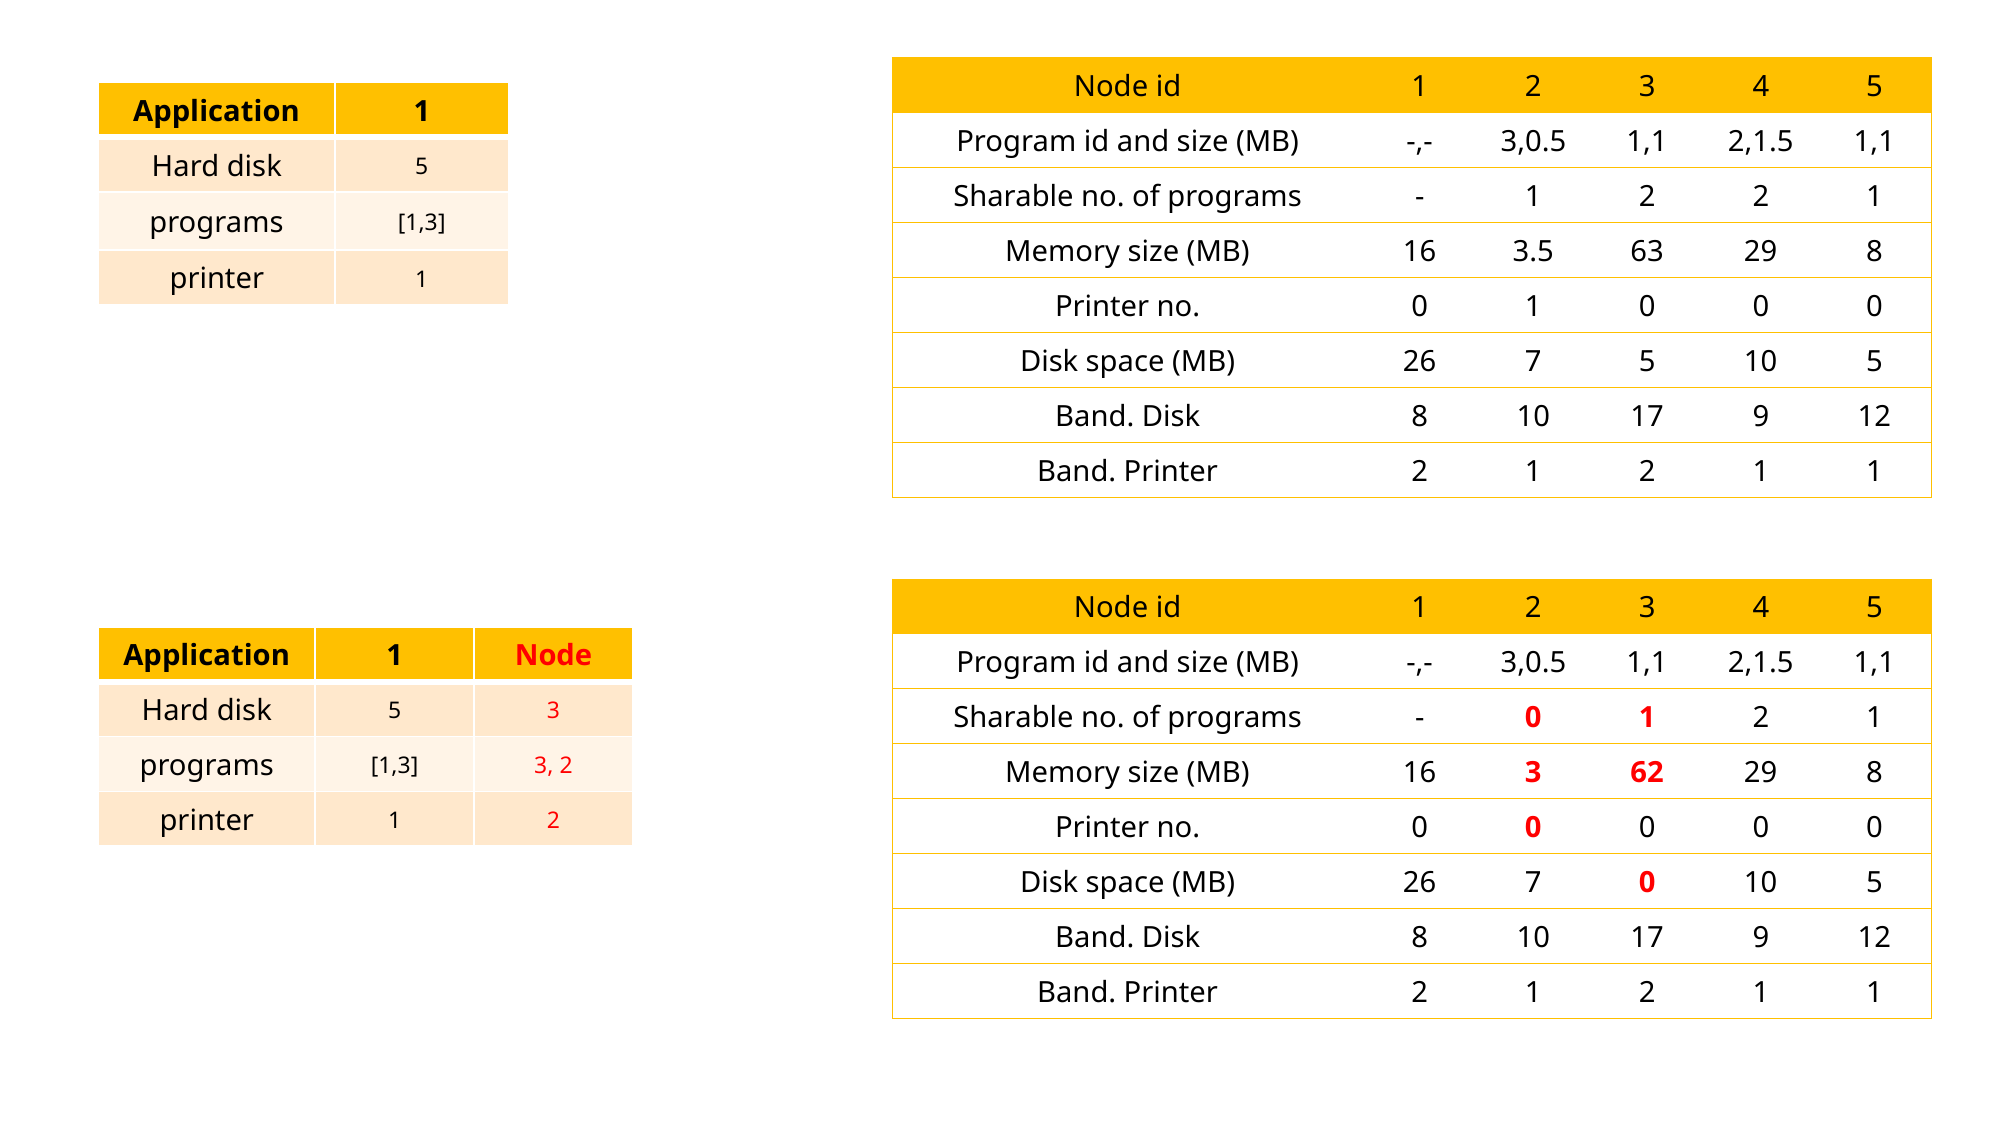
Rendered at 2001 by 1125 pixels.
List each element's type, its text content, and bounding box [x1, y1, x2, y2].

table_header 5 [1818, 580, 1931, 633]
table_header Application [99, 628, 314, 679]
table_header 2 [1477, 580, 1590, 633]
table_cell 2 [1704, 689, 1818, 743]
table_cell 3, 2 [475, 737, 632, 791]
table_cell 1 [1818, 964, 1931, 1018]
table_cell Band. Disk [893, 909, 1363, 963]
table_cell programs [99, 737, 314, 791]
table_cell 29 [1704, 223, 1818, 277]
table_cell 8 [1818, 223, 1931, 277]
table_cell Memory size (MB) [893, 744, 1363, 798]
table_cell 1 [336, 251, 508, 304]
table_cell Disk space (MB) [893, 854, 1363, 908]
table_header Application [99, 83, 334, 134]
table_cell printer [99, 251, 334, 304]
table_cell Band. Disk [893, 388, 1363, 442]
table_cell 3 [1477, 744, 1590, 798]
table_cell 5 [1590, 333, 1704, 387]
table_cell 0 [1818, 278, 1931, 332]
table_cell 1 [1590, 689, 1704, 743]
table_cell 1 [1477, 168, 1590, 222]
table_cell [1,3] [336, 193, 508, 249]
table_cell printer [99, 792, 314, 845]
table_header Node id [893, 580, 1363, 633]
table_cell 1 [1818, 168, 1931, 222]
table_cell 9 [1704, 388, 1818, 442]
table_cell Band. Printer [893, 964, 1363, 1018]
table_cell 0 [1590, 278, 1704, 332]
table_cell 5 [316, 685, 473, 736]
table_header 1 [336, 83, 508, 134]
table_cell -,- [1363, 634, 1477, 688]
table_header 4 [1704, 580, 1818, 633]
table_cell Sharable no. of programs [893, 168, 1363, 222]
table_cell 7 [1477, 854, 1590, 908]
table_cell 2 [1590, 168, 1704, 222]
table_cell 2 [1704, 168, 1818, 222]
table_cell Hard disk [99, 140, 334, 191]
table_cell 17 [1590, 388, 1704, 442]
table_cell Hard disk [99, 685, 314, 736]
table_cell -,- [1363, 113, 1477, 167]
table_cell [1,3] [316, 737, 473, 791]
table_cell 0 [1477, 689, 1590, 743]
table_cell 12 [1818, 909, 1931, 963]
table_cell 0 [1590, 854, 1704, 908]
table_cell - [1363, 168, 1477, 222]
table_cell - [1363, 689, 1477, 743]
table_cell 0 [1363, 799, 1477, 853]
table_header 1 [316, 628, 473, 679]
table_cell 1,1 [1590, 113, 1704, 167]
table_cell 0 [1818, 799, 1931, 853]
table_cell Band. Printer [893, 443, 1363, 497]
table_cell 1 [1818, 443, 1931, 497]
table_cell 1 [1818, 689, 1931, 743]
table_cell 5 [1818, 854, 1931, 908]
table_cell 9 [1704, 909, 1818, 963]
table_cell 3.5 [1477, 223, 1590, 277]
table_cell 1 [1477, 964, 1590, 1018]
table_cell Printer no. [893, 278, 1363, 332]
table_cell 10 [1477, 909, 1590, 963]
table_cell 12 [1818, 388, 1931, 442]
table_cell Program id and size (MB) [893, 113, 1363, 167]
table_cell 26 [1363, 854, 1477, 908]
table_cell 1 [1704, 964, 1818, 1018]
table_cell Memory size (MB) [893, 223, 1363, 277]
table_cell 0 [1363, 278, 1477, 332]
table_cell 3,0.5 [1477, 113, 1590, 167]
table_cell 2 [475, 792, 632, 845]
table_cell 1,1 [1818, 634, 1931, 688]
table_cell 10 [1704, 333, 1818, 387]
table_cell 3,0.5 [1477, 634, 1590, 688]
table_cell 0 [1704, 278, 1818, 332]
table_cell 1 [1477, 278, 1590, 332]
table_cell 10 [1704, 854, 1818, 908]
table_cell 17 [1590, 909, 1704, 963]
table_header 3 [1590, 58, 1704, 112]
table_cell 2 [1363, 964, 1477, 1018]
table_cell 2 [1363, 443, 1477, 497]
table_cell 8 [1818, 744, 1931, 798]
table_header 2 [1477, 58, 1590, 112]
table_cell 26 [1363, 333, 1477, 387]
table_cell 2 [1590, 443, 1704, 497]
table_cell Sharable no. of programs [893, 689, 1363, 743]
table_header Node id [893, 58, 1363, 112]
table_cell 1 [1477, 443, 1590, 497]
table_header 5 [1818, 58, 1931, 112]
table_cell 8 [1363, 388, 1477, 442]
table_cell 3 [475, 685, 632, 736]
table_header 1 [1363, 580, 1477, 633]
table_cell Disk space (MB) [893, 333, 1363, 387]
table_cell 1,1 [1818, 113, 1931, 167]
table_header Node [475, 628, 632, 679]
table_cell 0 [1704, 799, 1818, 853]
table_cell 7 [1477, 333, 1590, 387]
table_cell 2,1.5 [1704, 113, 1818, 167]
table_cell 16 [1363, 744, 1477, 798]
table_cell 0 [1477, 799, 1590, 853]
table_cell 2,1.5 [1704, 634, 1818, 688]
table_header 1 [1363, 58, 1477, 112]
table_cell 8 [1363, 909, 1477, 963]
table_cell programs [99, 193, 334, 249]
table_cell 0 [1590, 799, 1704, 853]
table_cell Printer no. [893, 799, 1363, 853]
table_cell 63 [1590, 223, 1704, 277]
table_cell 1 [316, 792, 473, 845]
table_header 3 [1590, 580, 1704, 633]
table_cell 16 [1363, 223, 1477, 277]
table_cell Program id and size (MB) [893, 634, 1363, 688]
table_cell 5 [1818, 333, 1931, 387]
table_cell 29 [1704, 744, 1818, 798]
table_cell 1,1 [1590, 634, 1704, 688]
table_cell 5 [336, 140, 508, 191]
table_cell 1 [1704, 443, 1818, 497]
table_cell 10 [1477, 388, 1590, 442]
table_header 4 [1704, 58, 1818, 112]
table_cell 2 [1590, 964, 1704, 1018]
table_cell 62 [1590, 744, 1704, 798]
